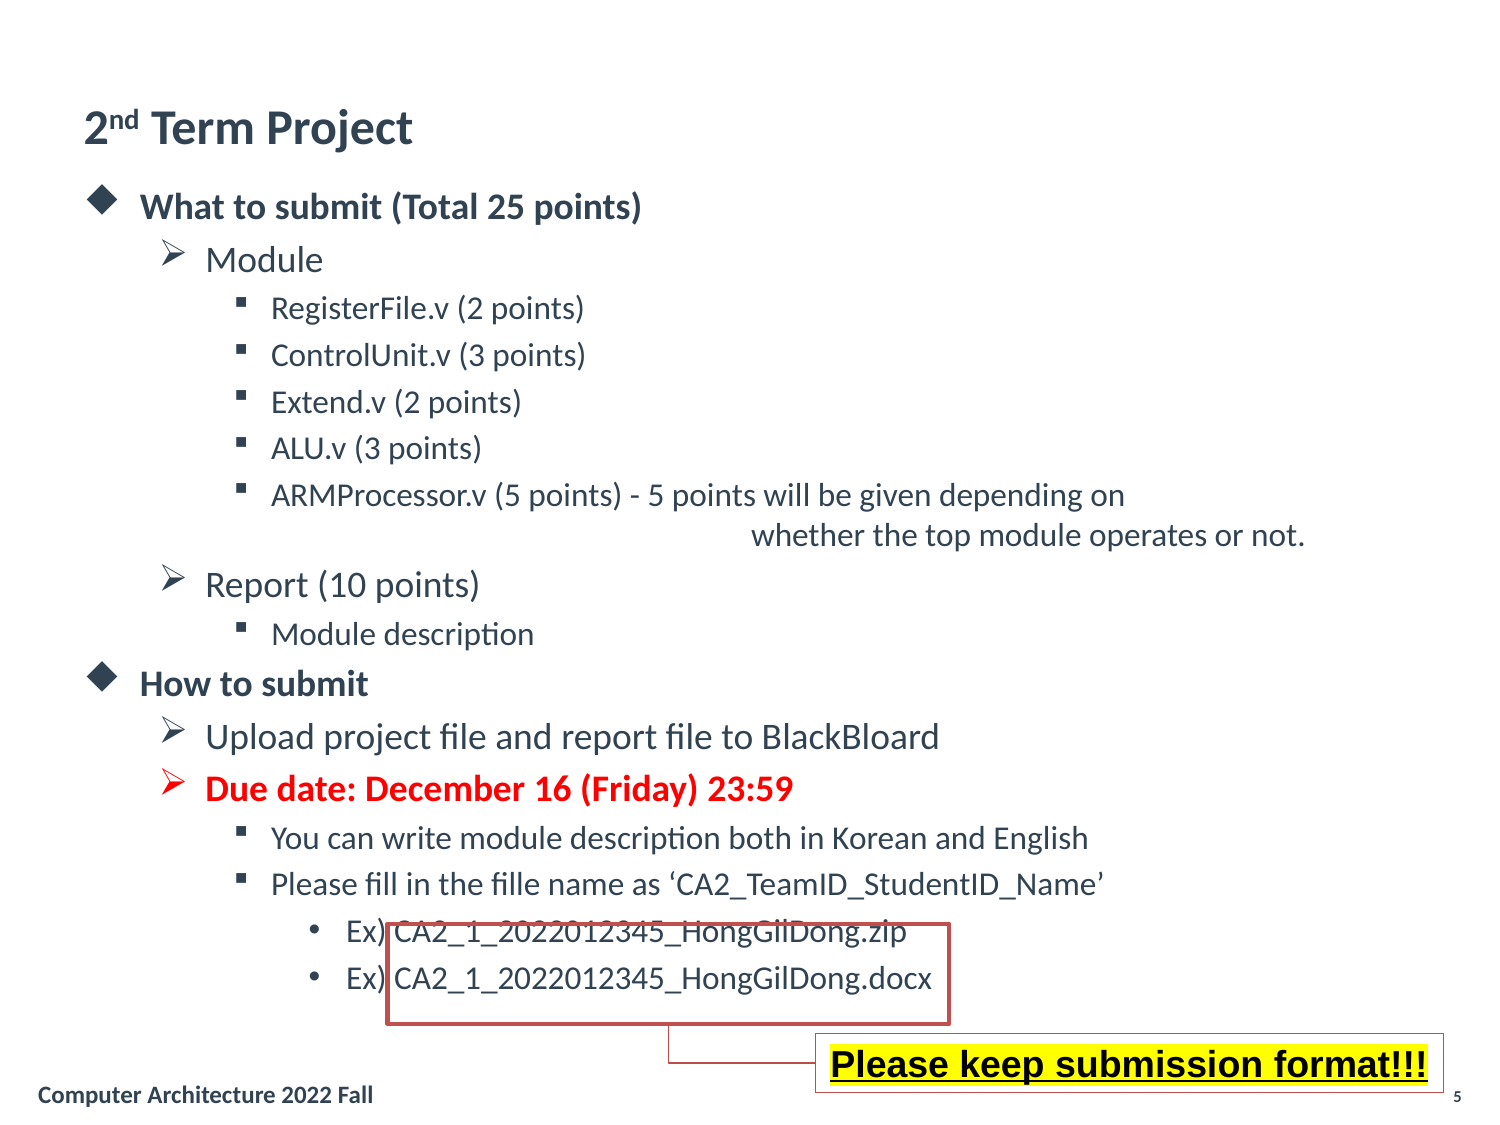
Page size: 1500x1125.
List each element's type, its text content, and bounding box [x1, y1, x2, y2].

title 2nd Term Project [68, 87, 1438, 163]
text_box Please keep submission format!!! [815, 1033, 1444, 1093]
text_box [385, 922, 951, 1026]
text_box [720, 971, 761, 1116]
list What to submit (Total 25 points) Module RegisterFile.v (2 points) ControlUnit.v (3 points) Extend.v (2 points) ALU.v (3 points) ARMProcessor.v (5 points) - 5 points will be given depending on whether the top module operates or not. Report (10 points) Module description How to submit Upload project file and report file to BlackBloard Due date: December 16 (Friday) 23:59 You can write module description both in Korean and English Please fill in the fille name as ‘CA2_TeamID_StudentID_Name’ Ex) CA2_1_2022012345_HongGilDong.zip Ex) CA2_1_2022012345_HongGilDong.docx [68, 174, 1463, 913]
